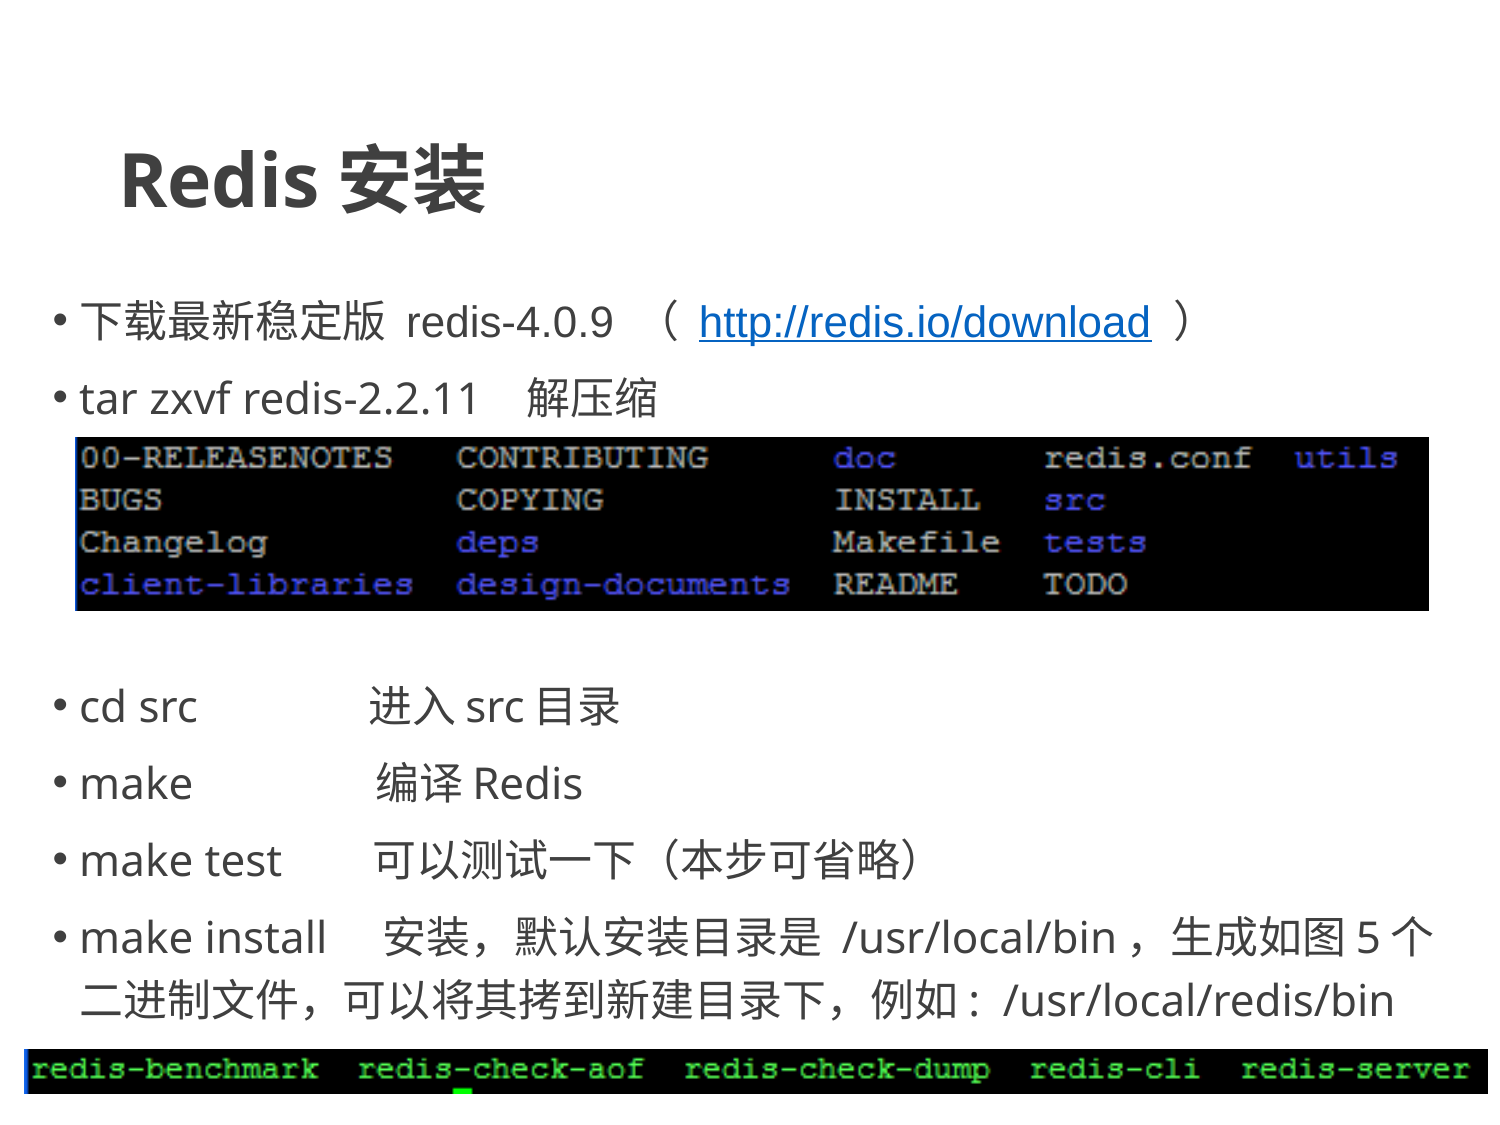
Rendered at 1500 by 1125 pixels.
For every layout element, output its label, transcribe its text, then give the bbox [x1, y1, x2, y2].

picture [24, 1049, 1488, 1094]
list 下载最新稳定版 redis-4.0.9 （ http://redis.io/download ） tar zxvf redis-2.2.11 解压缩 cd src 进入src目录 make 编译Redis make test 可以测试一下（本步可省略） make install 安装，默认安装目录是 /usr/local/bin，生成如图5个二进制文件，可以将其拷到新建目录下，例如: /usr/local/redis/bin [37, 275, 1463, 1049]
title Redis安装 [103, 59, 1397, 275]
picture [74, 437, 1429, 611]
